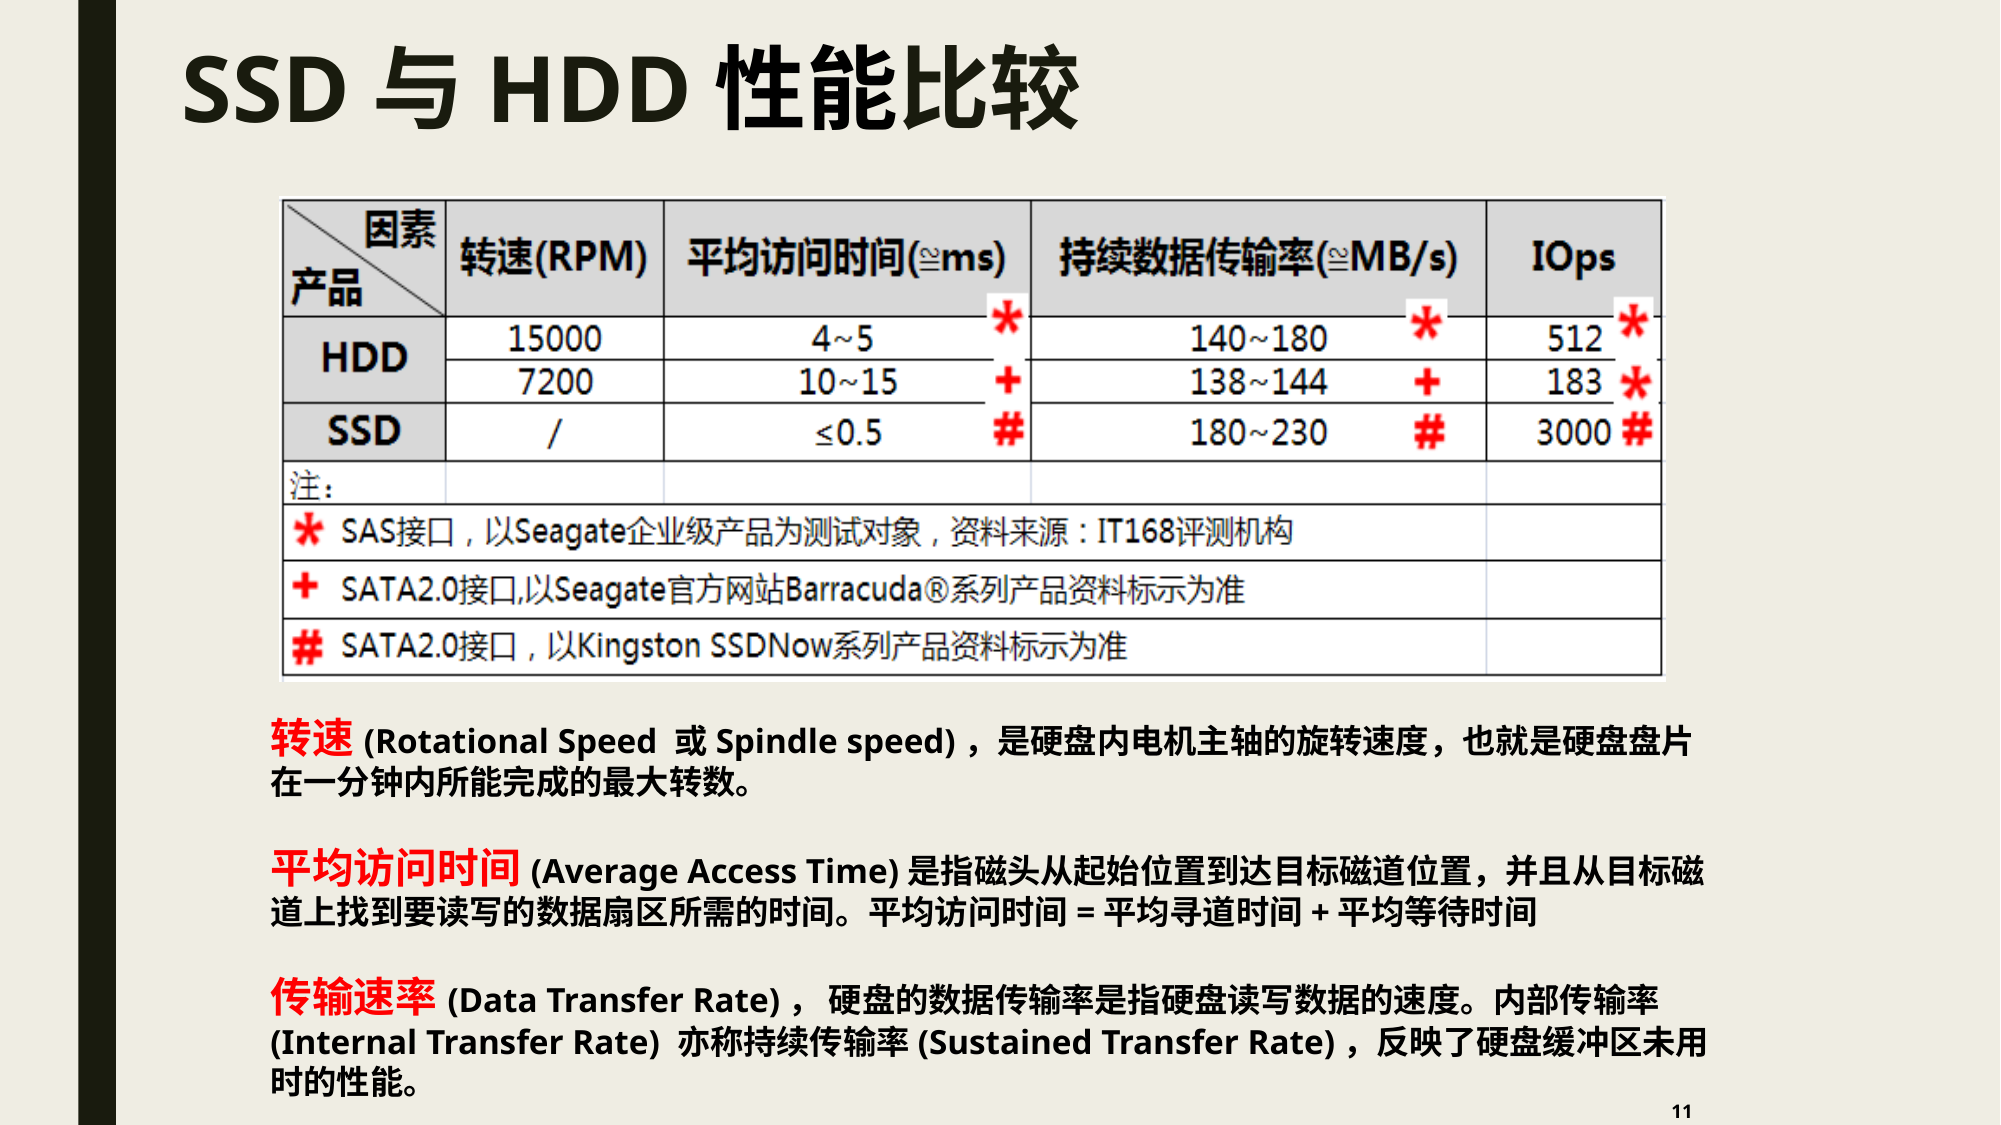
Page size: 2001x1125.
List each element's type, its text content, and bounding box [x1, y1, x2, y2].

text_box 转速(Rotational Speed 或Spindle speed)，是硬盘内电机主轴的旋转速度，也就是硬盘盘片在一分钟内所能完成的最大转数。 平均访问时间(Average Access Time)是指磁头从起始位置到达目标磁道位置，并且从目标磁道上找到要读写的数据扇区所需的时间。平均访问时间=平均寻道时间+平均等待时间 传输速率(Data Transfer Rate)， 硬盘的数据传输率是指硬盘读写数据的速度。内部传输率(Internal Transfer Rate) 亦称持续传输率(Sustained Transfer Rate)，反映了硬盘缓冲区未用时的性能。 [255, 704, 1743, 1109]
picture [279, 196, 1666, 682]
text_box SSD与HDD性能比较 [166, 23, 1097, 149]
text_box 11 [1671, 1109, 1695, 1122]
